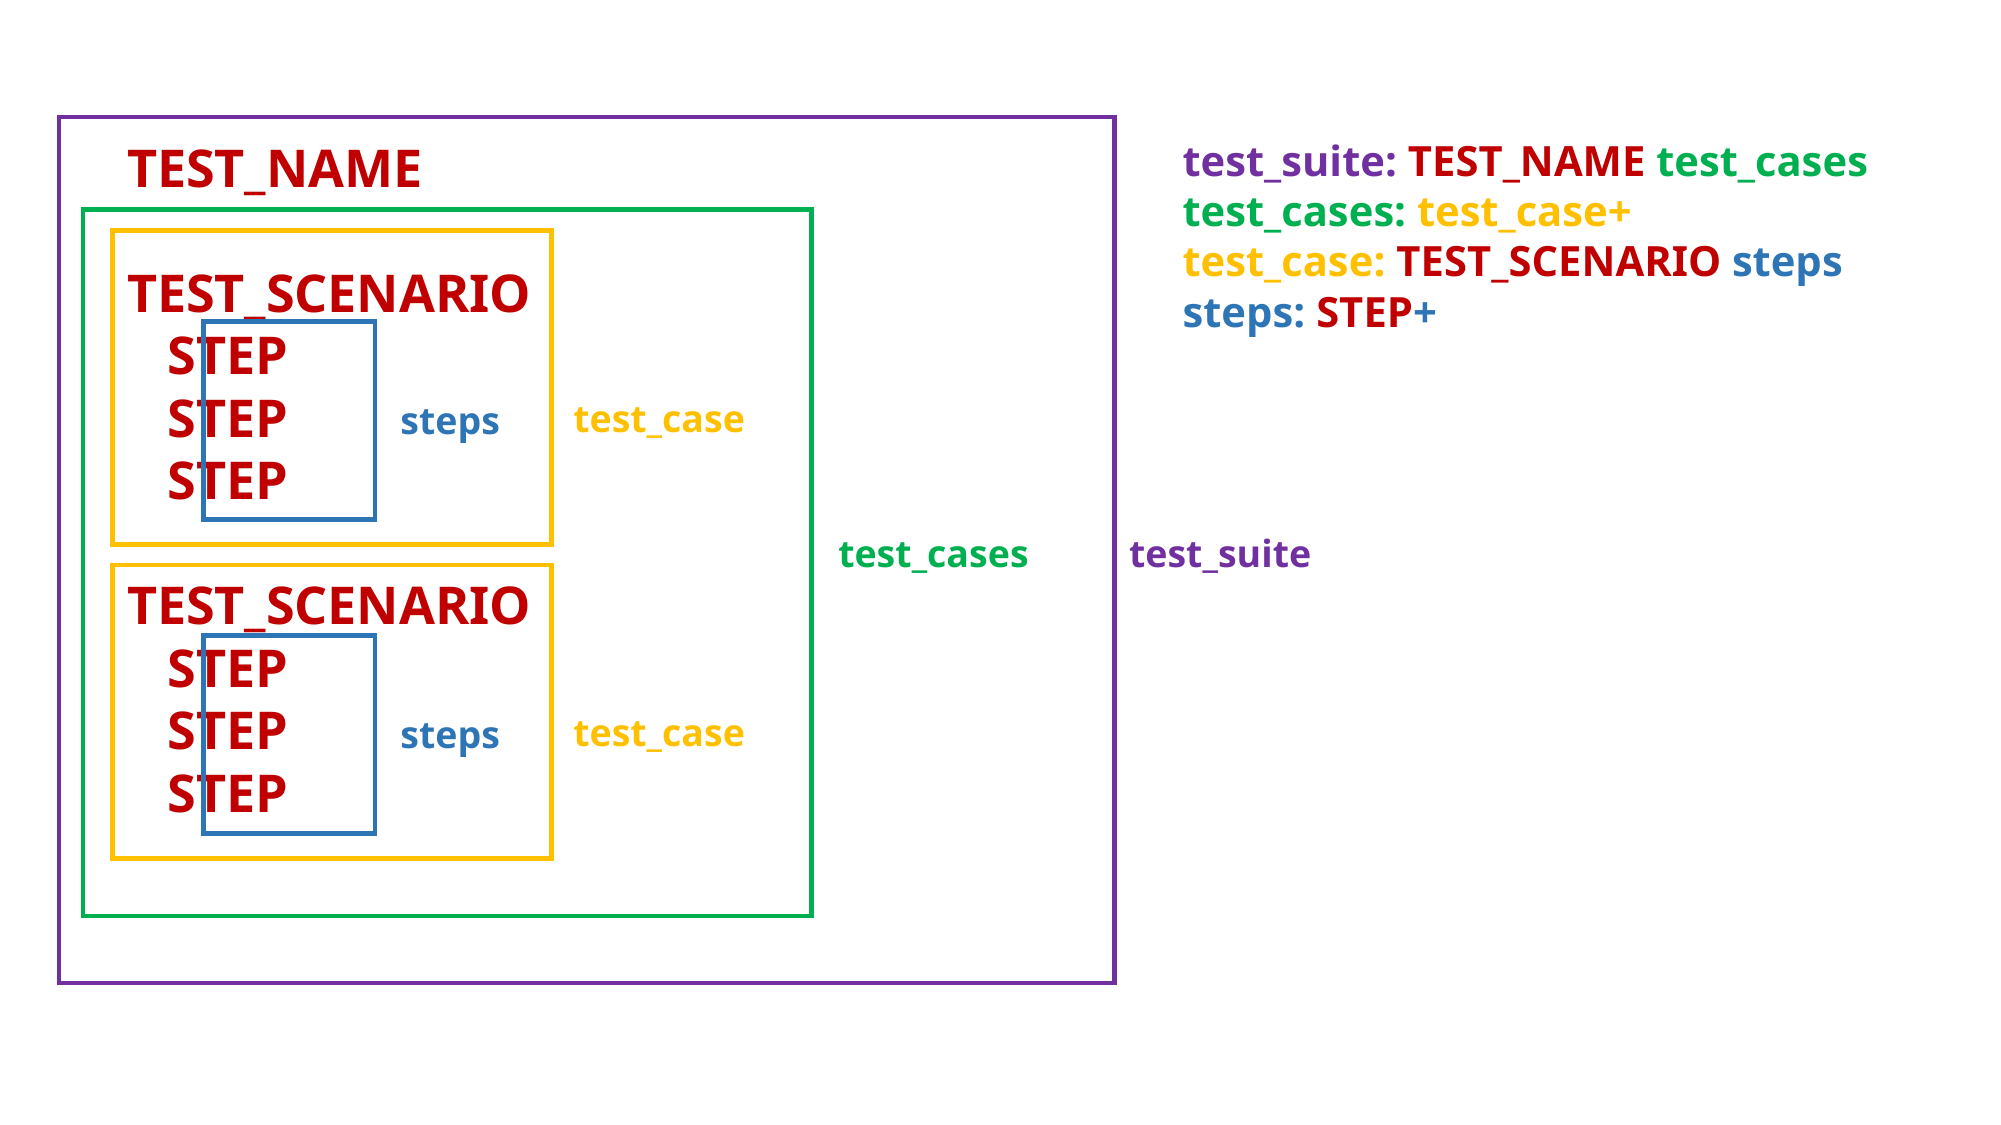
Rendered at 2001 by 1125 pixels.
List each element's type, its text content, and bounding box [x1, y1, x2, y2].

text_box test_suite: TEST_NAME test_cases test_cases: test_case+ test_case: TEST_SCENARIO steps steps: STEP+ [1167, 127, 2000, 343]
text_box test_suite [1114, 522, 1393, 582]
text_box [58, 116, 1115, 984]
